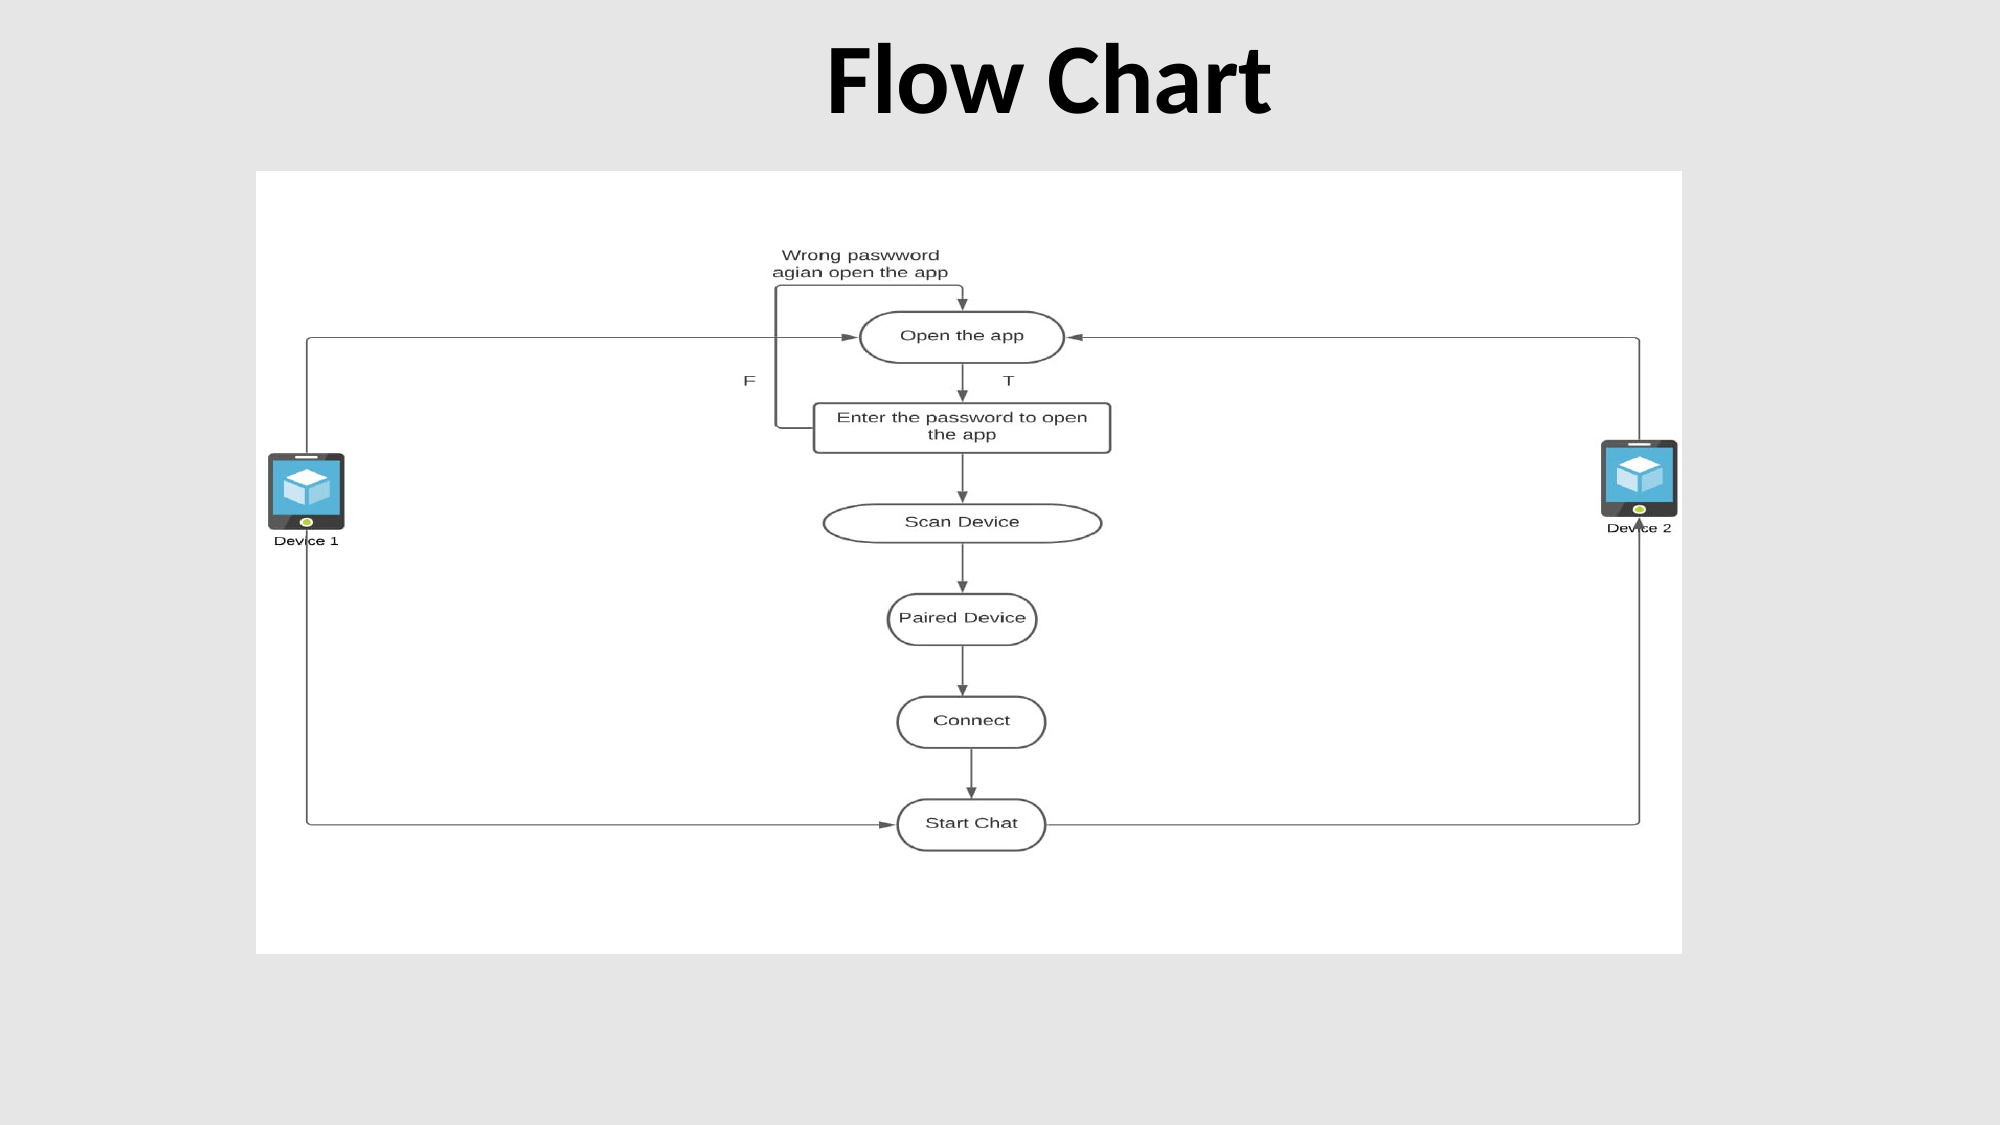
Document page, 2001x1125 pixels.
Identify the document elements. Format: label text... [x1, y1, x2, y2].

title Flow Chart [137, 5, 1963, 157]
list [256, 171, 1682, 954]
